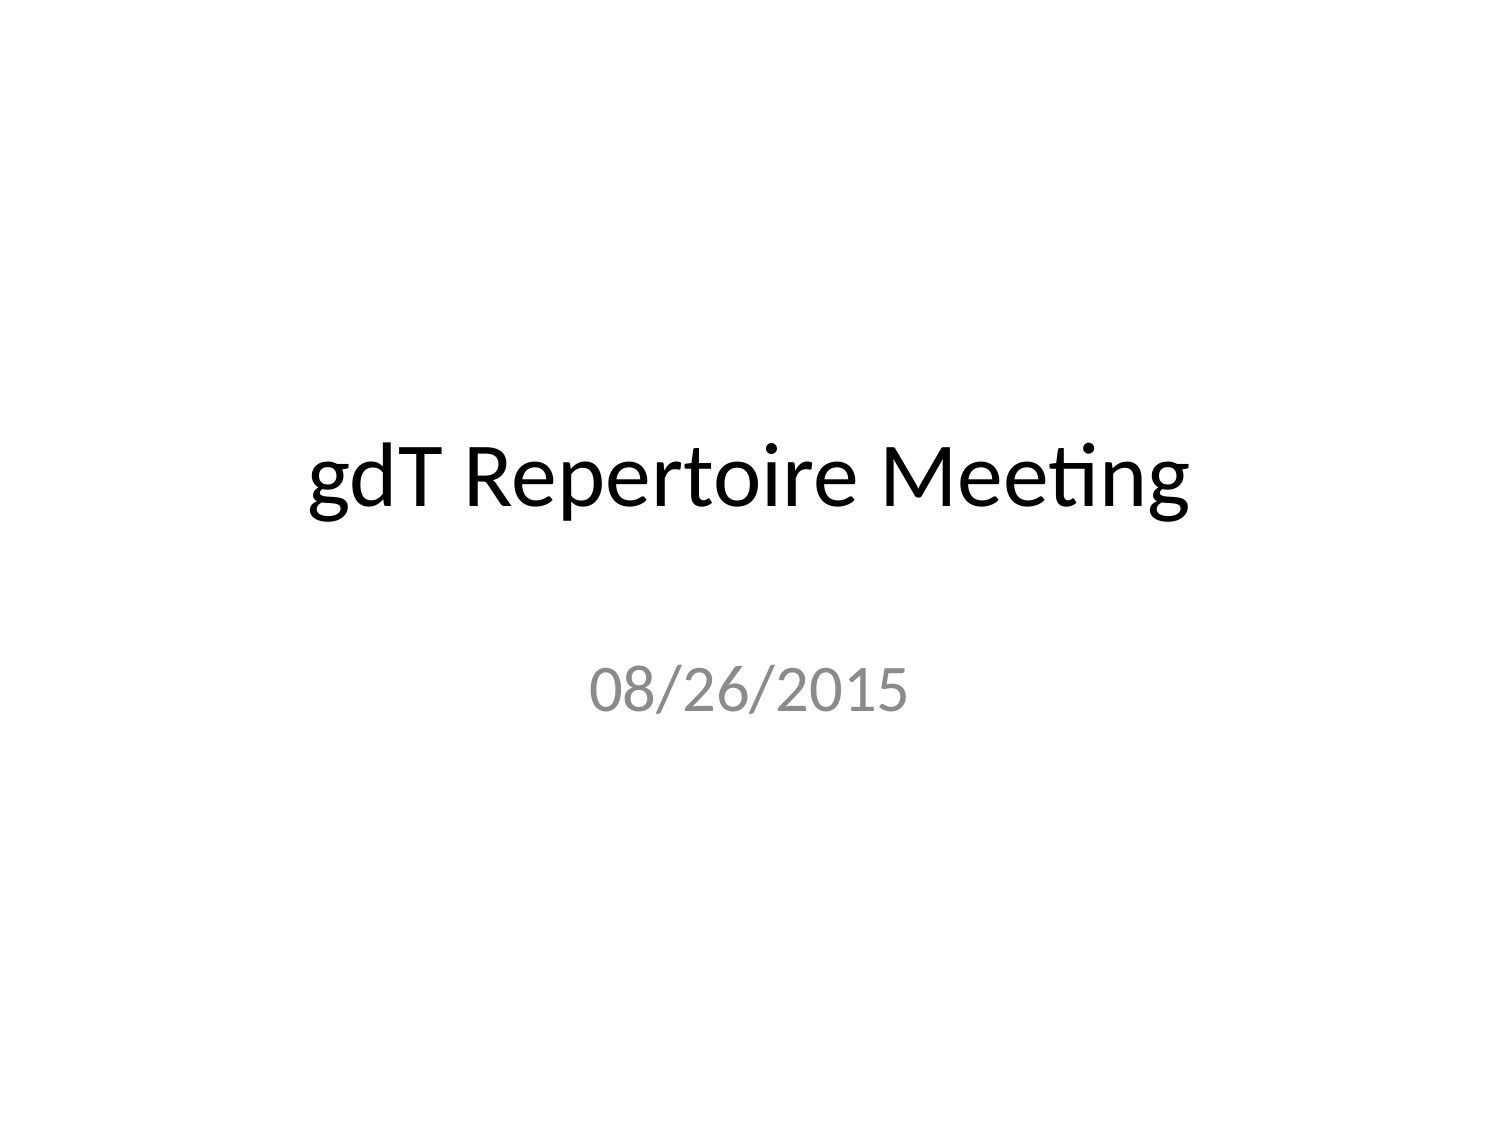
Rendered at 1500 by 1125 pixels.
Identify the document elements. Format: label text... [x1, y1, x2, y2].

title gdT Repertoire Meeting [112, 349, 1388, 591]
subtitle 08/26/2015 [225, 637, 1275, 925]
